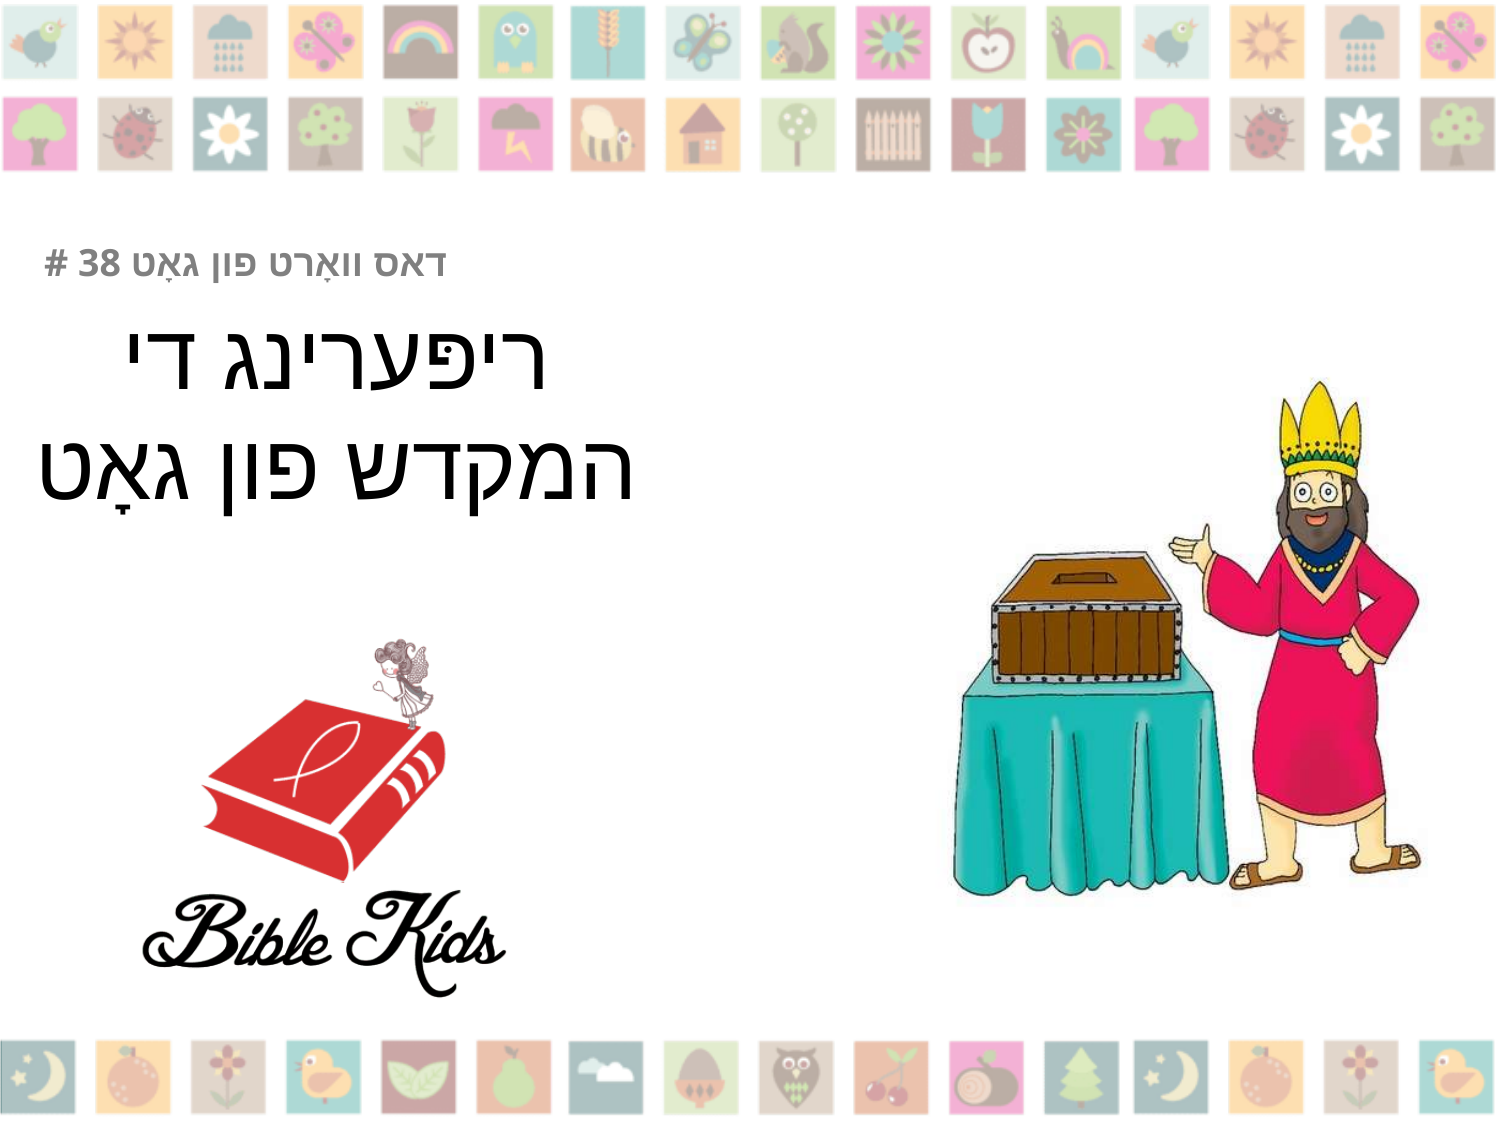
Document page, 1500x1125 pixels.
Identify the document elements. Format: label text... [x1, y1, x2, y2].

text_box # 38 דאס וואָרט פון גאָט [29, 231, 543, 290]
picture [117, 600, 544, 1027]
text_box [0, 3, 1500, 181]
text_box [0, 1028, 1500, 1118]
text_box ריפּערינג די המקדש פון גאָט [5, 290, 668, 526]
picture [702, 299, 1500, 924]
